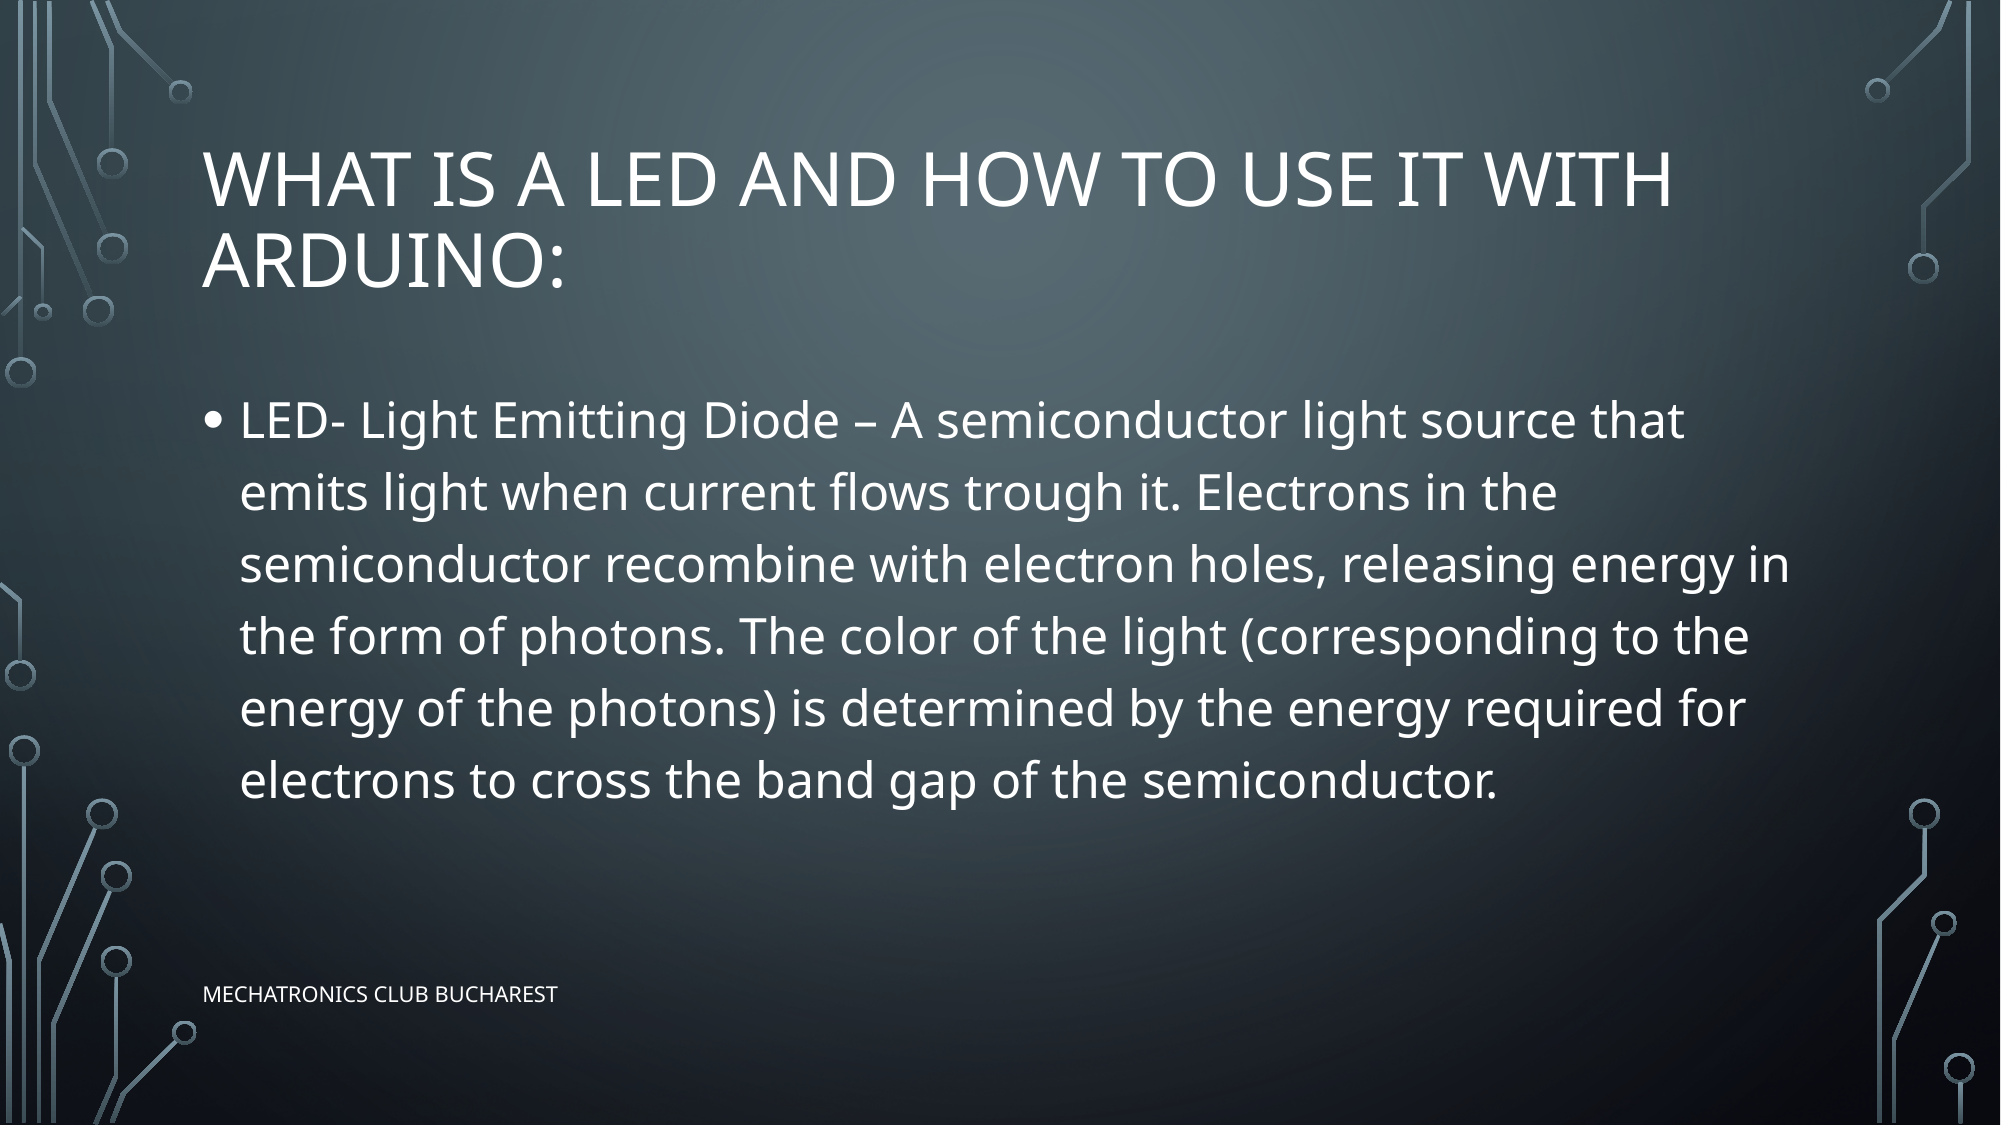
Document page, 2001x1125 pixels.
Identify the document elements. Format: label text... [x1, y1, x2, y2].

footer Mechatronics Club Bucharest [187, 965, 1211, 1025]
title What is a led and how to use it with Arduino: [187, 101, 1813, 344]
list LED- Light Emitting Diode – A semiconductor light source that emits light when current flows trough it. Electrons in the semiconductor recombine with electron holes, releasing energy in the form of photons. The color of the light (corresponding to the energy of the photons) is determined by the energy required for electrons to cross the band gap of the semiconductor. [187, 369, 1813, 950]
